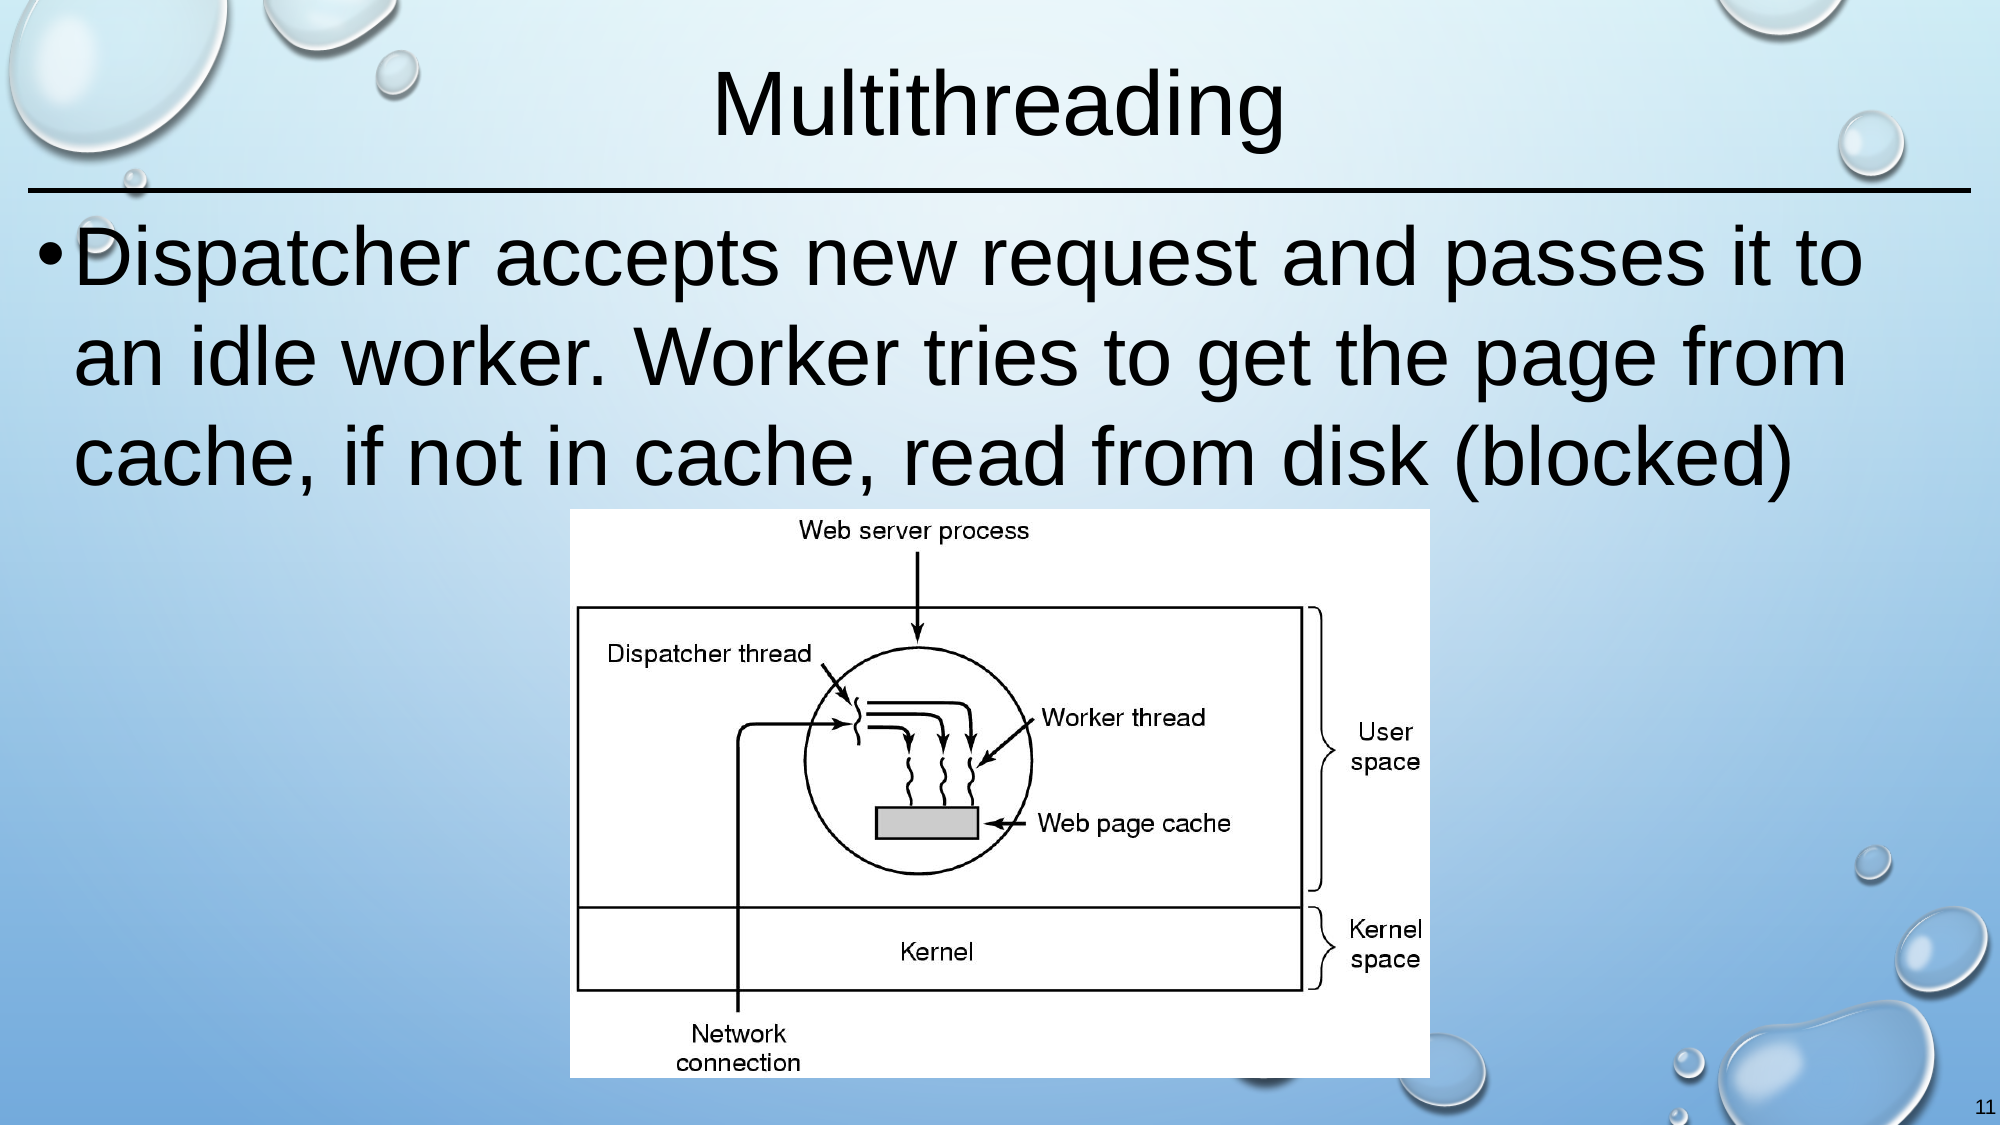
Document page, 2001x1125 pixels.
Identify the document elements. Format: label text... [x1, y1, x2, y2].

title Multithreading [28, 25, 1972, 187]
list Dispatcher accepts new request and passes it to an idle worker. Worker tries to get the page from cache, if not in cache, read from disk (blocked) [28, 195, 1972, 1108]
picture [0, 0, 2000, 1125]
slide_number 11 [1909, 1089, 2000, 1124]
picture [570, 509, 1430, 1078]
